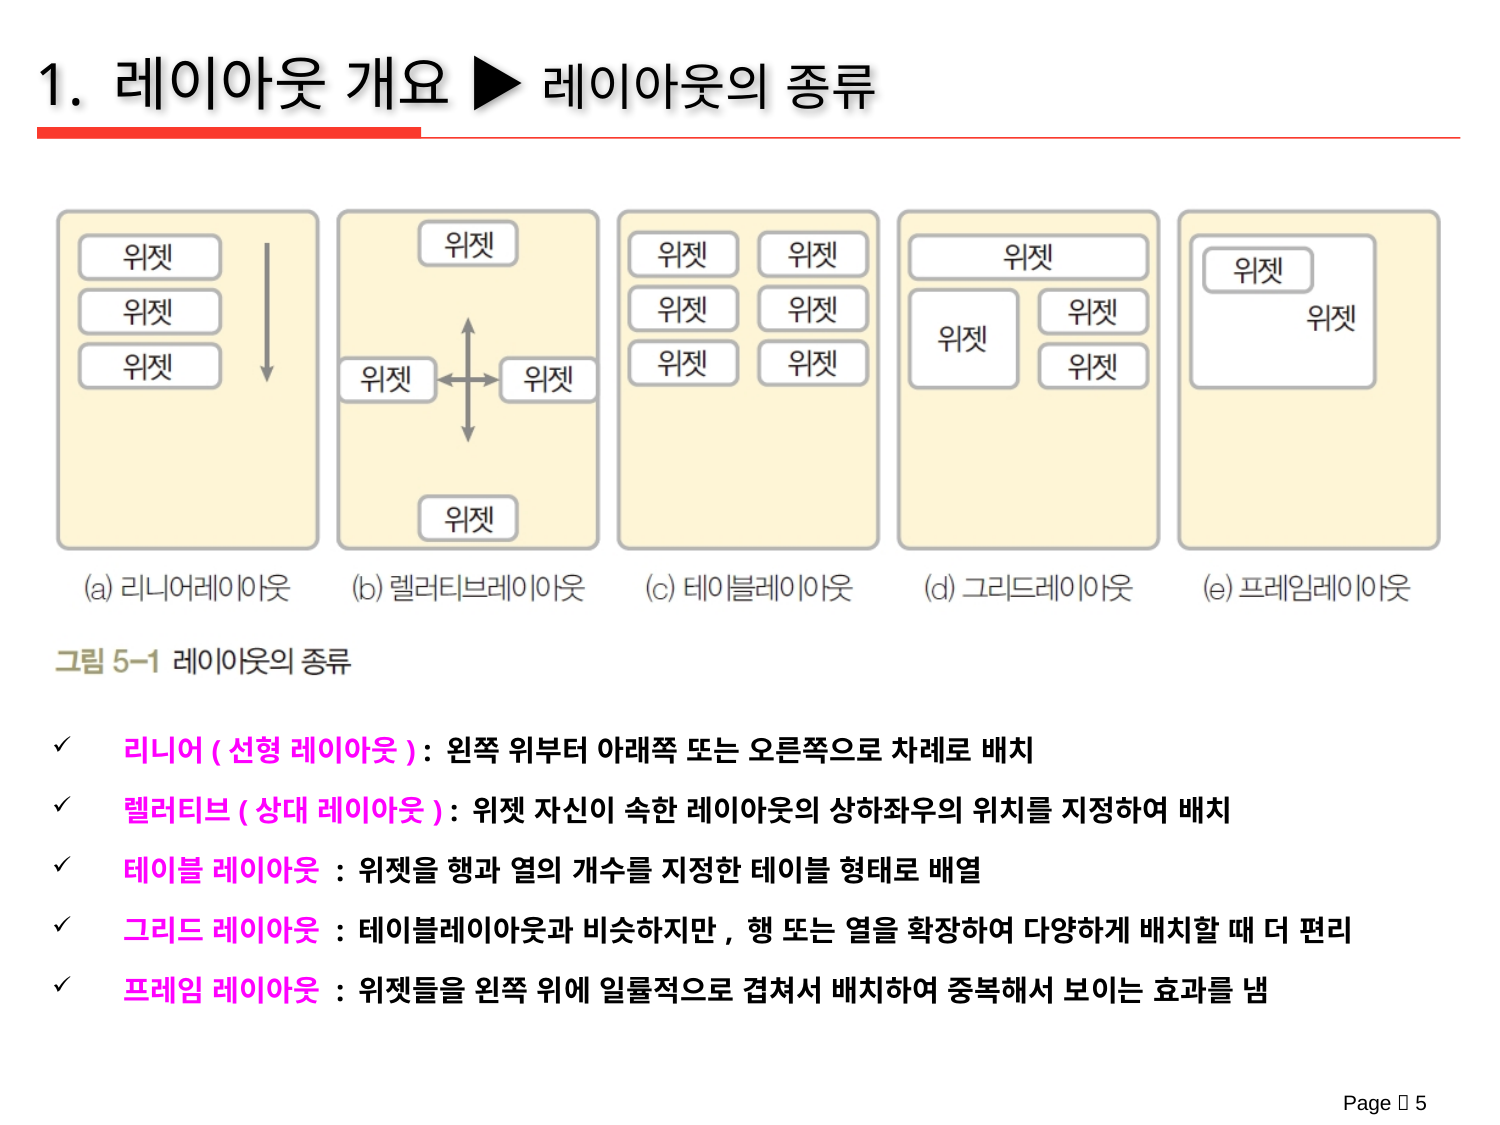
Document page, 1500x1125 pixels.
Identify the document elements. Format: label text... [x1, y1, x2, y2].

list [48, 204, 1447, 680]
text_box 리니어(선형 레이아웃) : 왼쪽 위부터 아래쪽 또는 오른쪽으로 차례로 배치 렐러티브(상대 레이아웃) : 위젯 자신이 속한 레이아웃의 상하좌우의 위치를 지정하여 배치 테이블 레이아웃 : 위젯을 행과 열의 개수를 지정한 테이블 형태로 배열 그리드 레이아웃 : 테이블레이아웃과 비슷하지만, 행 또는 열을 확장하여 다양하게 배치할 때 더 편리 프레임 레이아웃 : 위젯들을 왼쪽 위에 일률적으로 겹쳐서 배치하여 중복해서 보이는 효과를 냄 [10, 732, 1481, 1036]
title 1. 레이아웃 개요 ▶ 레이아웃의 종류 [35, 47, 1434, 142]
